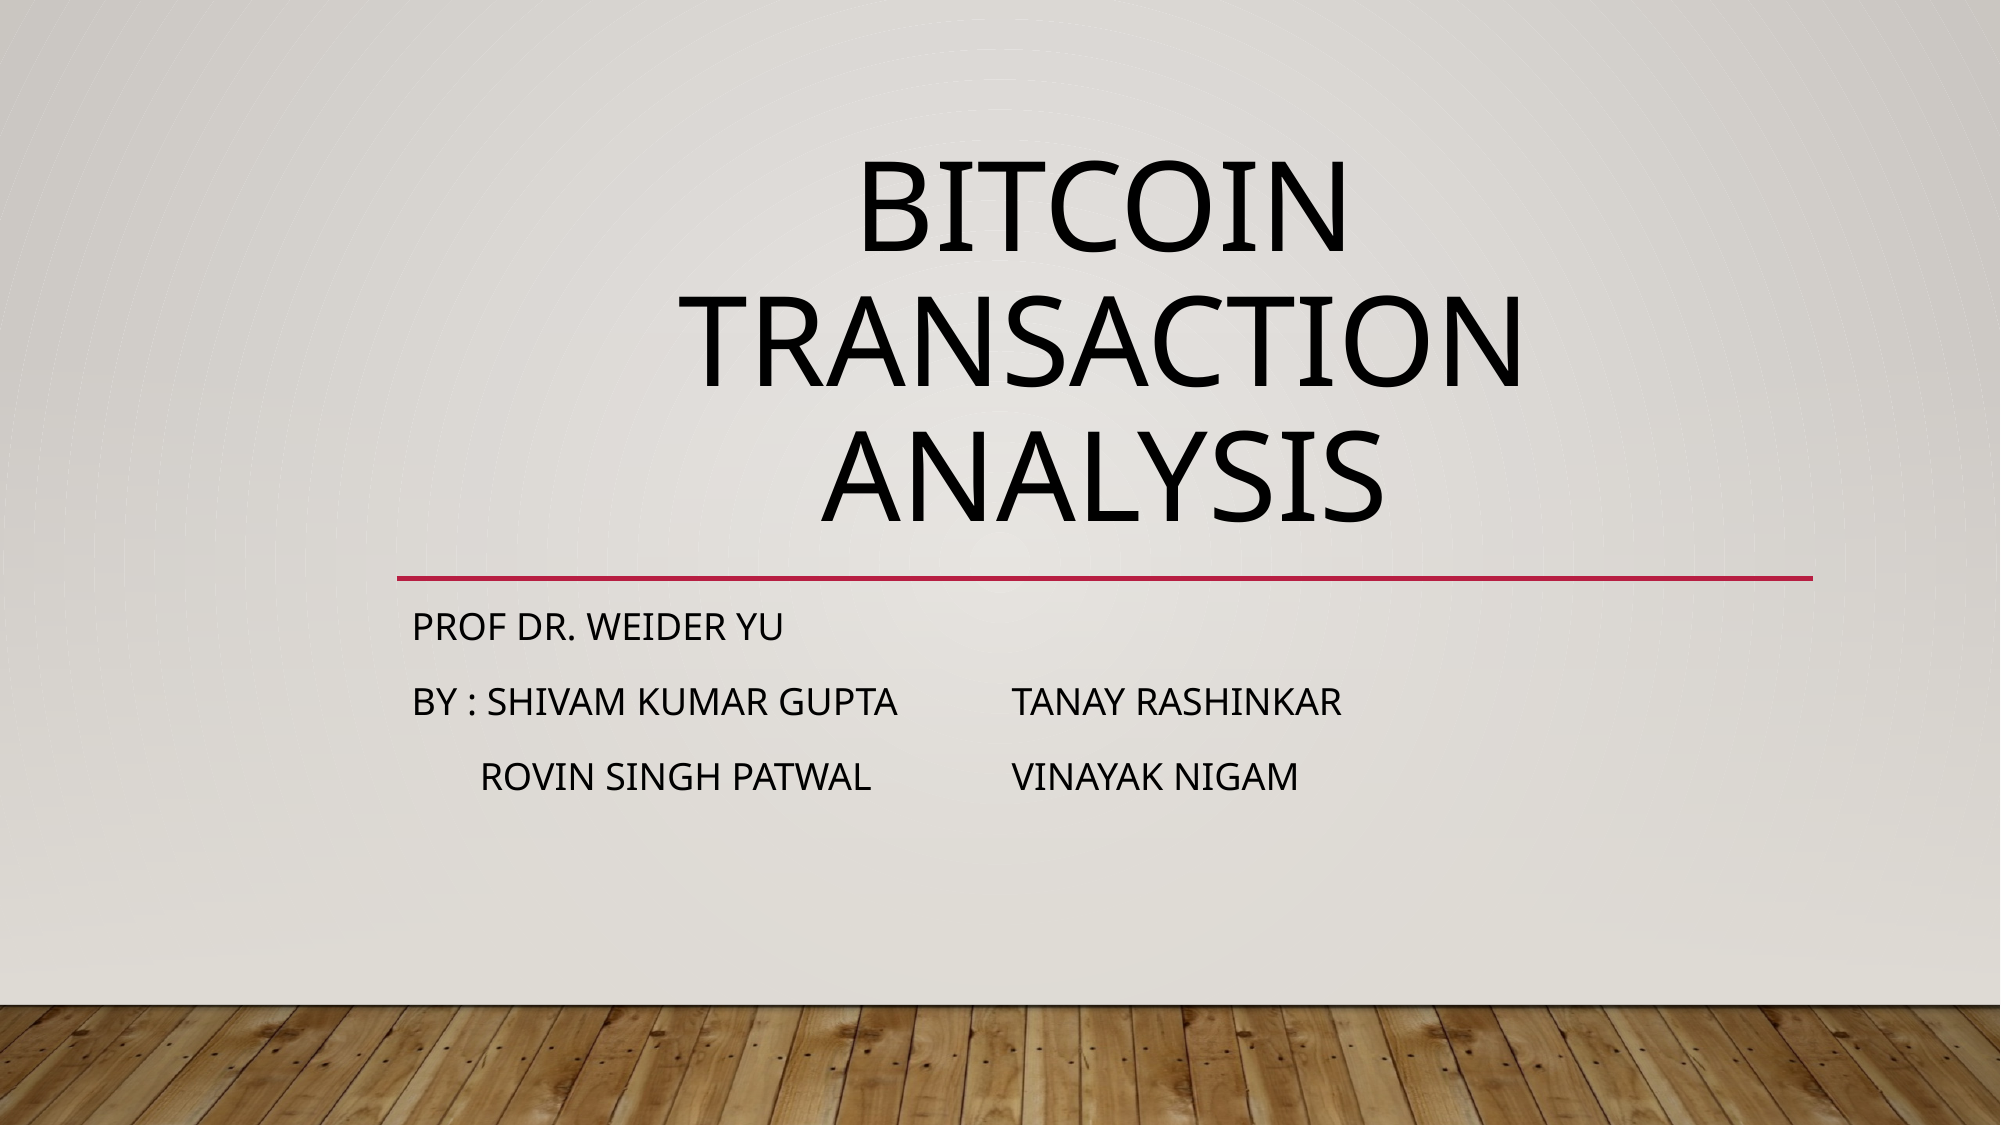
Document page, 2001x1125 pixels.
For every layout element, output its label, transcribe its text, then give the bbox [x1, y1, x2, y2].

picture [0, 1005, 2000, 1125]
subtitle Prof Dr. Weider Yu By : Shivam Kumar Gupta Tanay Rashinkar Rovin Singh Patwal Vinayak Nigam [396, 579, 1814, 825]
title Bitcoin Transaction Analysis [396, 131, 1814, 549]
